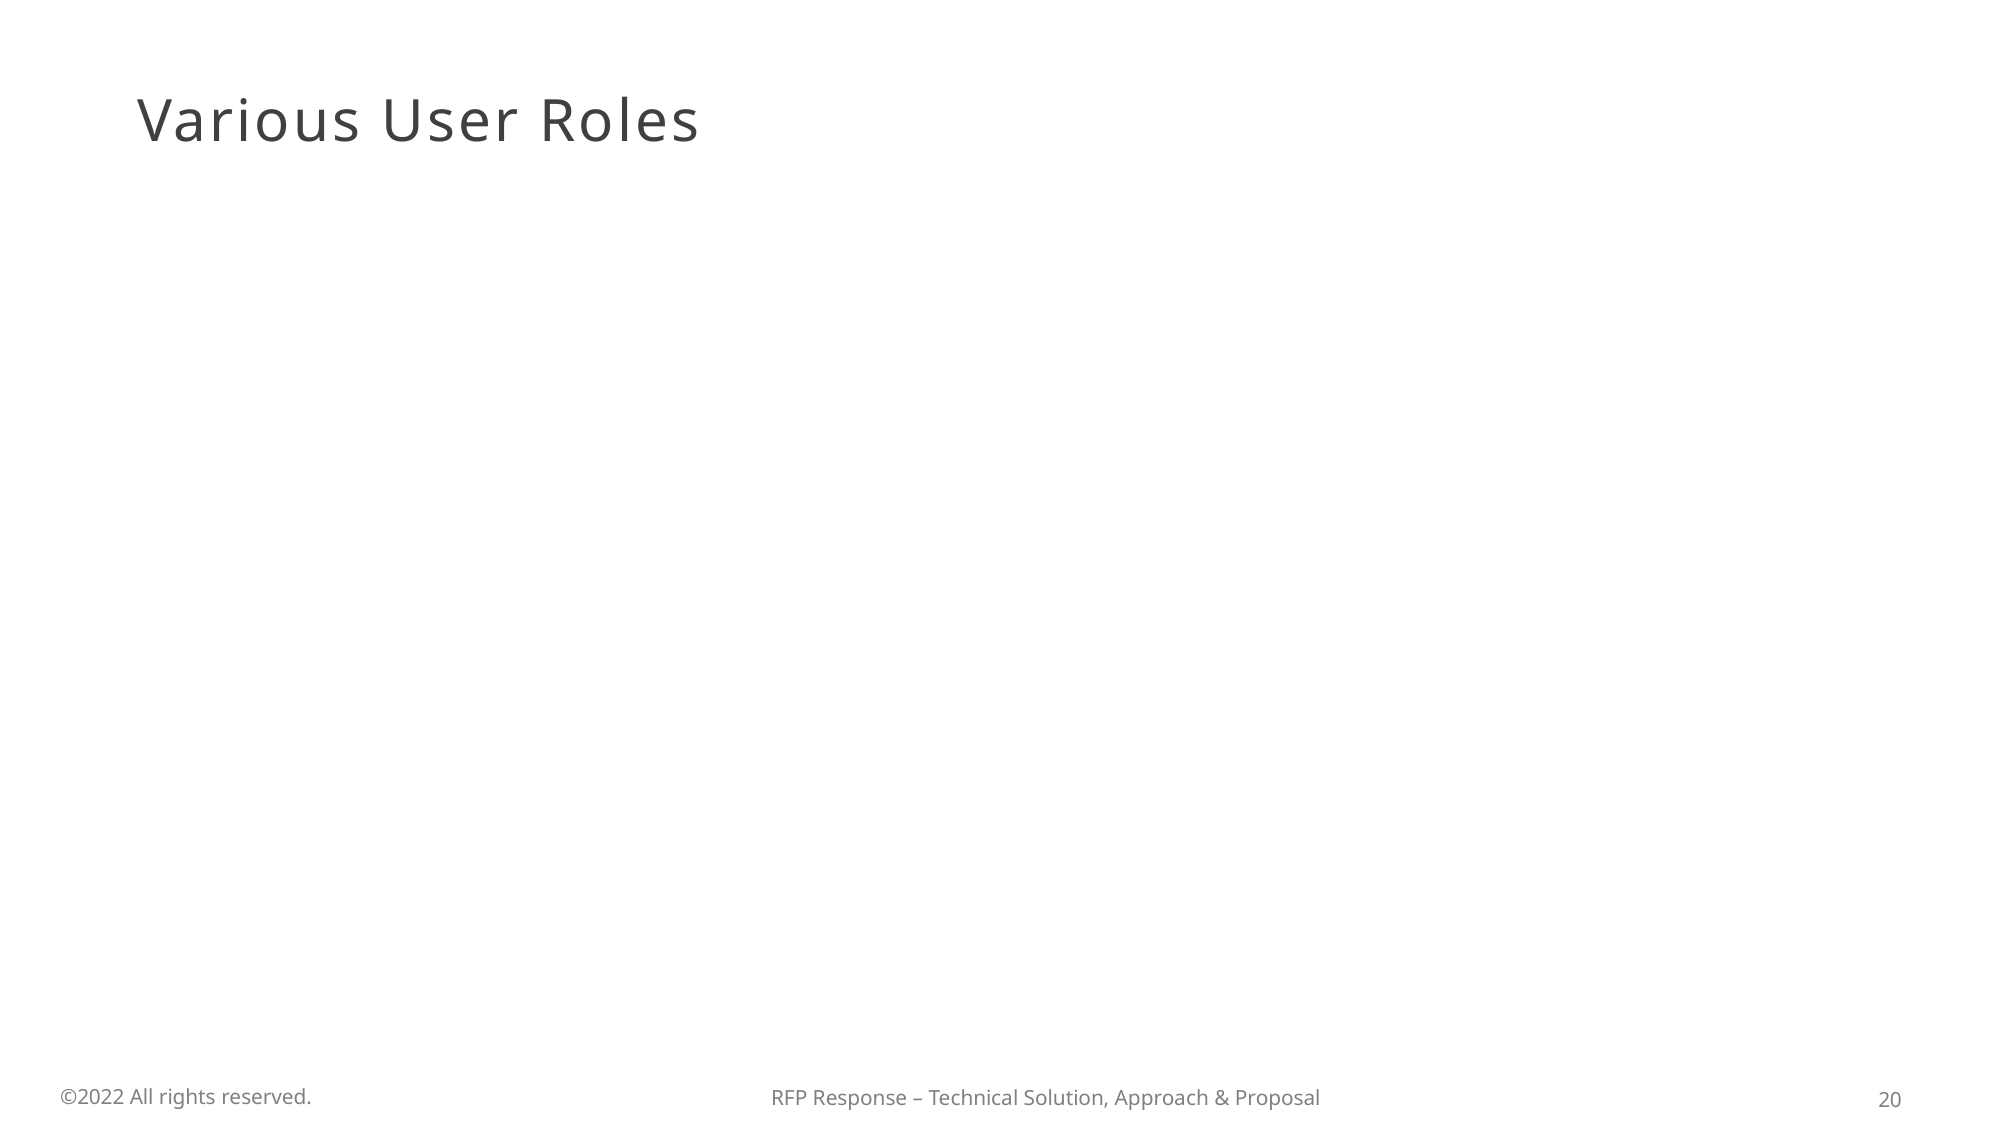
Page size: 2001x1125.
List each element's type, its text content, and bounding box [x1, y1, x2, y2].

title Various User Roles [122, 74, 1922, 171]
